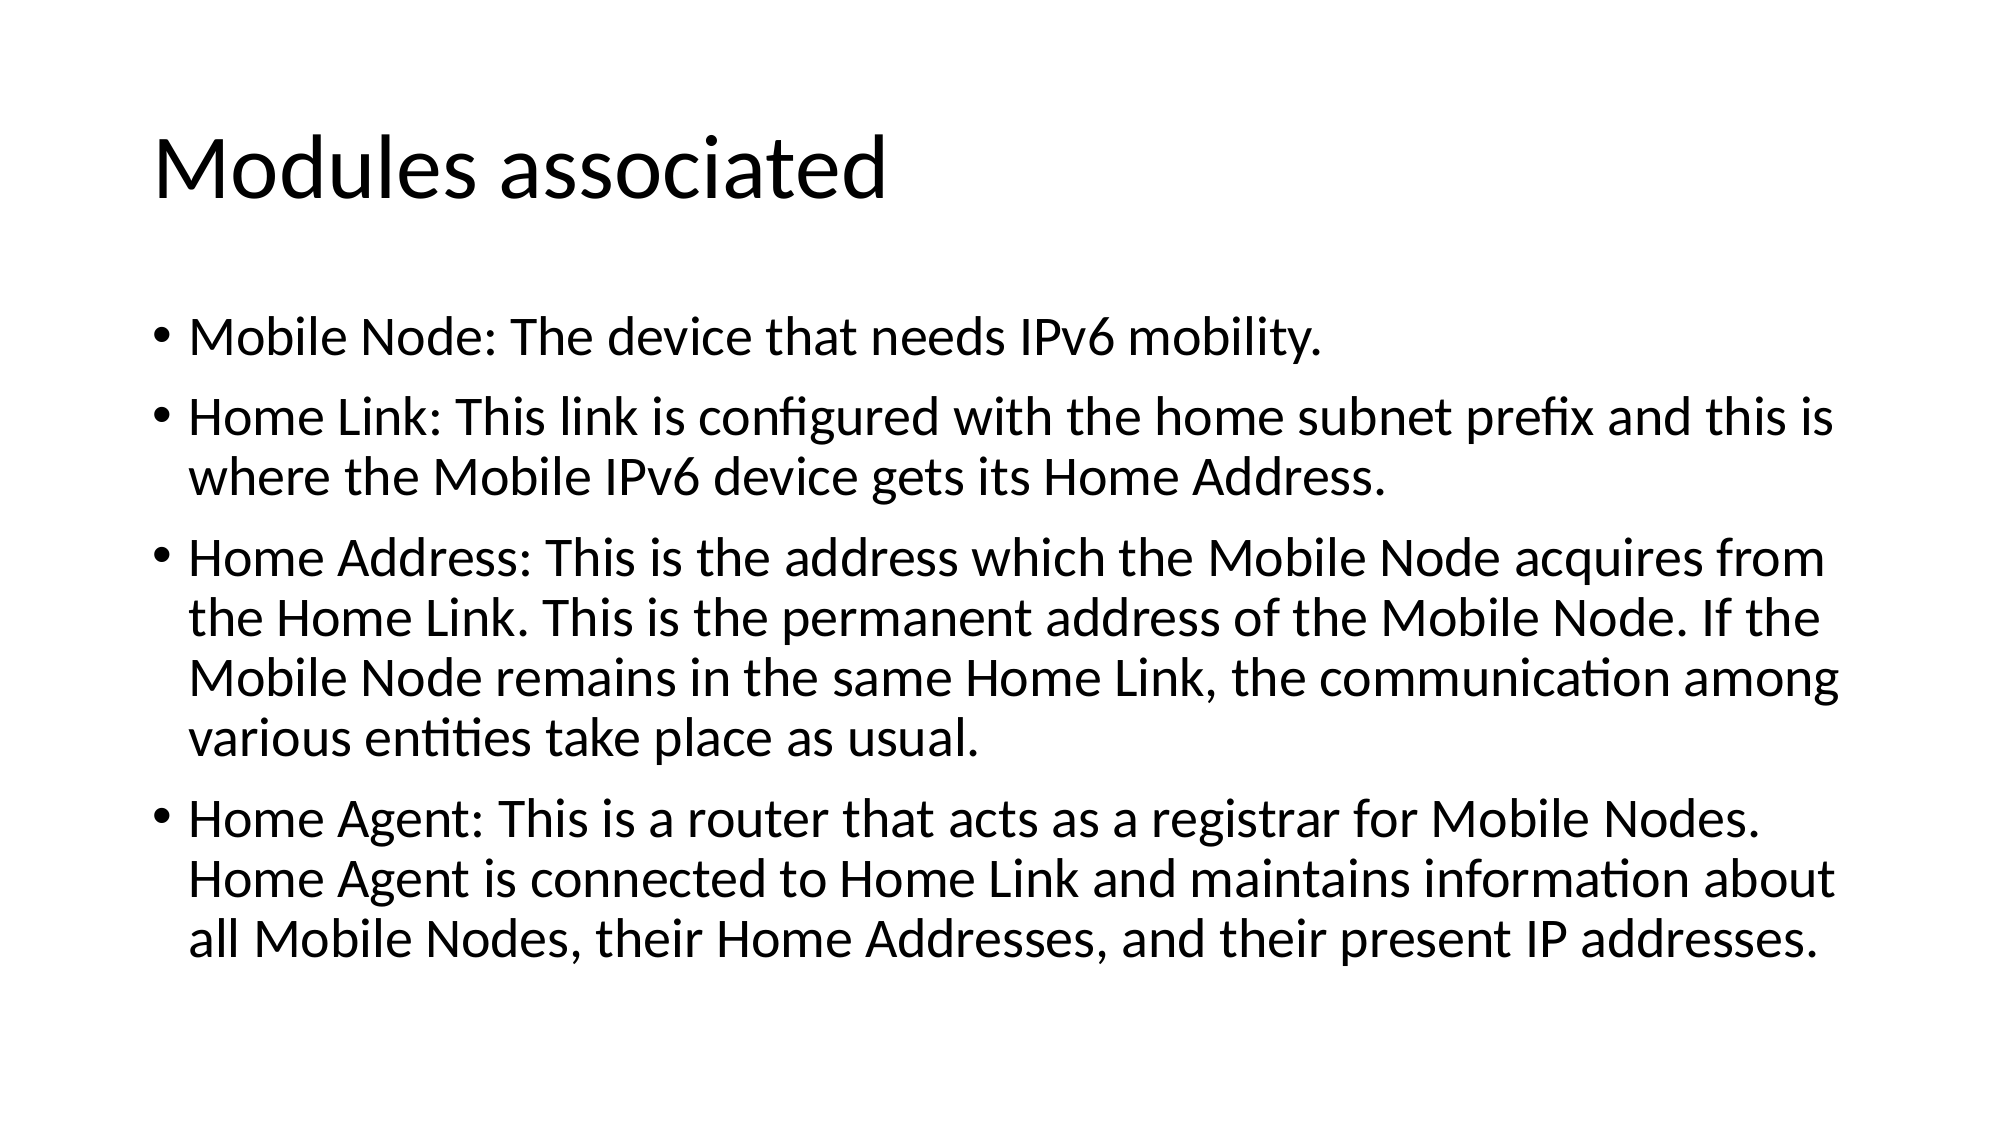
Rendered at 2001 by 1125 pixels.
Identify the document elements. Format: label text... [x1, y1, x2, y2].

title Modules associated [137, 59, 1863, 278]
list Mobile Node: The device that needs IPv6 mobility. Home Link: This link is configured with the home subnet prefix and this is where the Mobile IPv6 device gets its Home Address. Home Address: This is the address which the Mobile Node acquires from the Home Link. This is the permanent address of the Mobile Node. If the Mobile Node remains in the same Home Link, the communication among various entities take place as usual. Home Agent: This is a router that acts as a registrar for Mobile Nodes. Home Agent is connected to Home Link and maintains information about all Mobile Nodes, their Home Addresses, and their present IP addresses. [137, 299, 1863, 1014]
